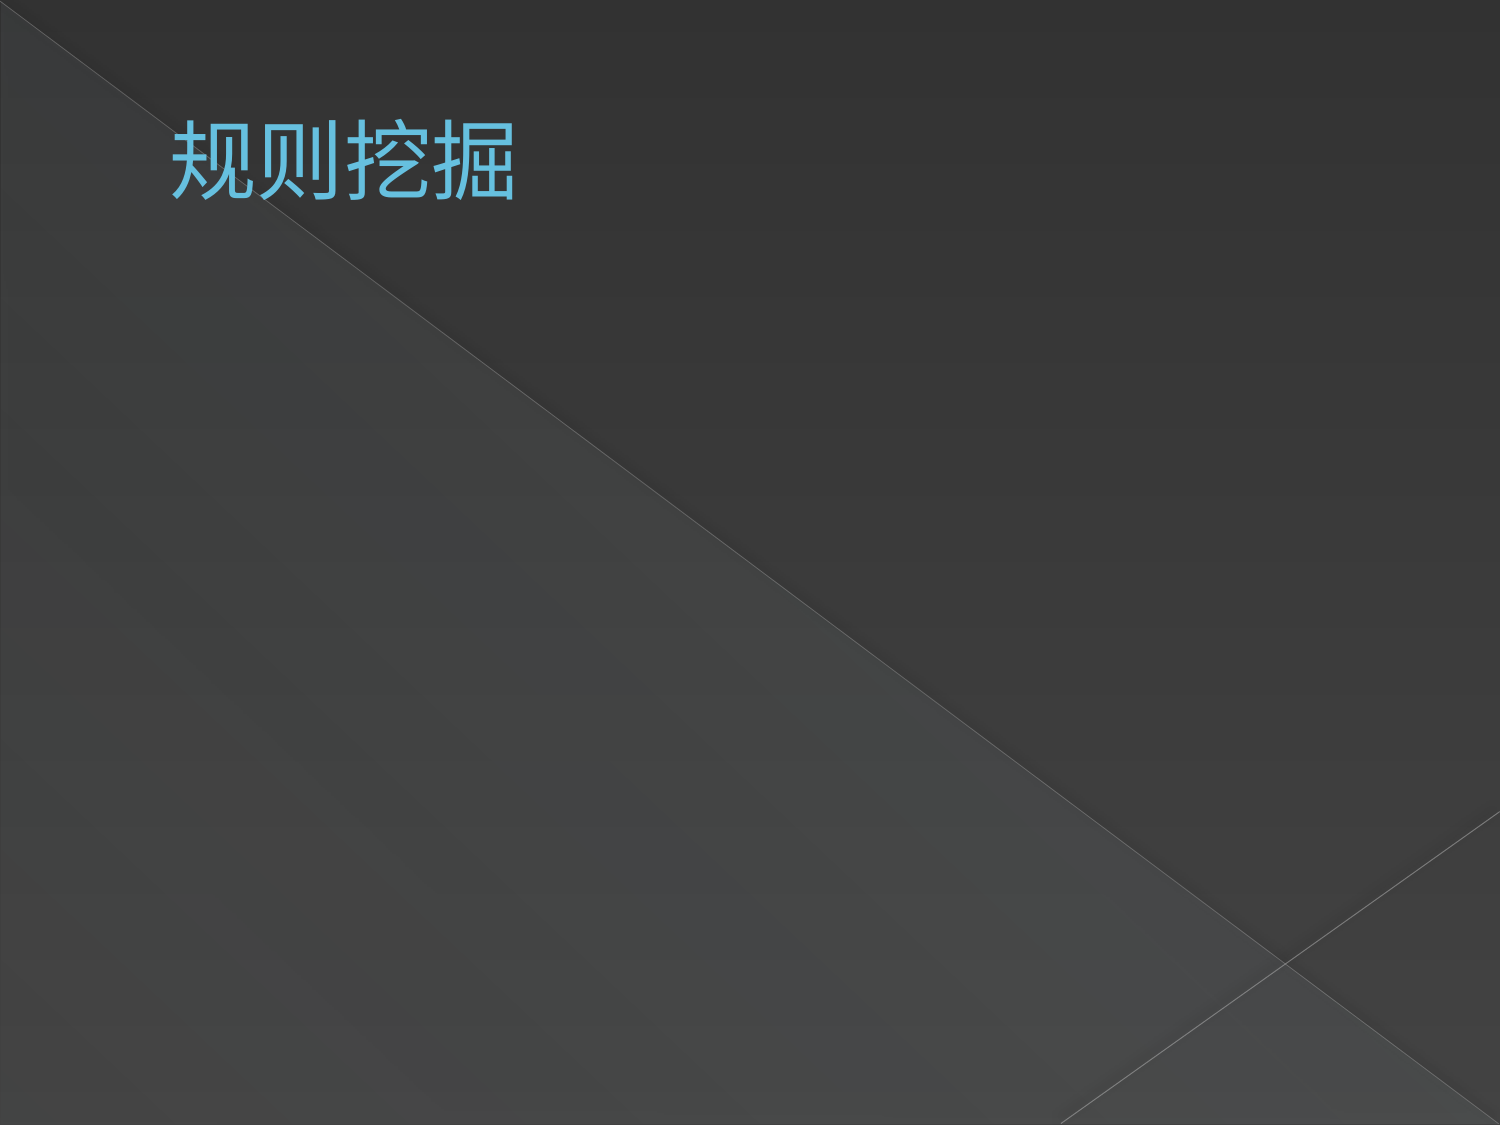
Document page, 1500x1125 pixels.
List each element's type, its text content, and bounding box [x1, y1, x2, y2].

title 规则挖掘 [75, 43, 1425, 274]
